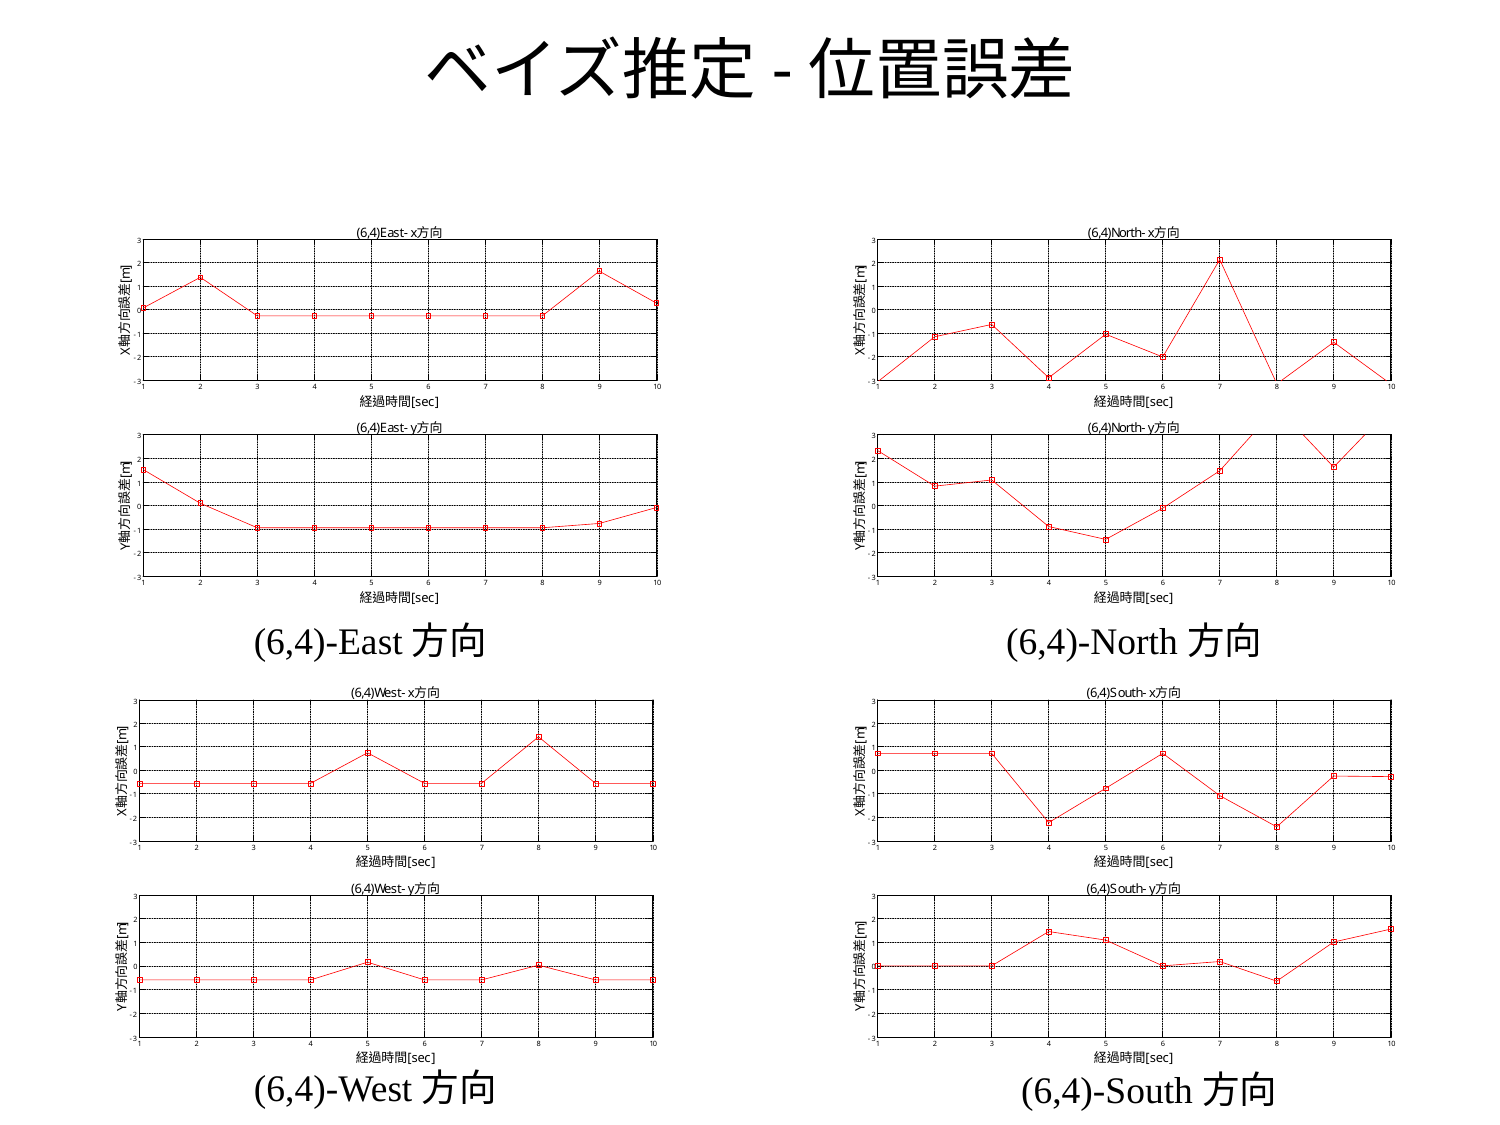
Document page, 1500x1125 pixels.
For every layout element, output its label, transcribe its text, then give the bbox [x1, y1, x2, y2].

title ベイズ推定-位置誤差 [75, 0, 1425, 161]
picture [56, 207, 721, 622]
picture [52, 668, 717, 1083]
picture [791, 207, 1455, 622]
text_box (6,4)-East方向 [238, 630, 502, 667]
picture [791, 668, 1455, 1083]
text_box (6,4)-South方向 [1006, 1091, 1292, 1119]
text_box (6,4)-North方向 [991, 630, 1277, 667]
text_box (6,4)-West方向 [239, 1091, 512, 1117]
